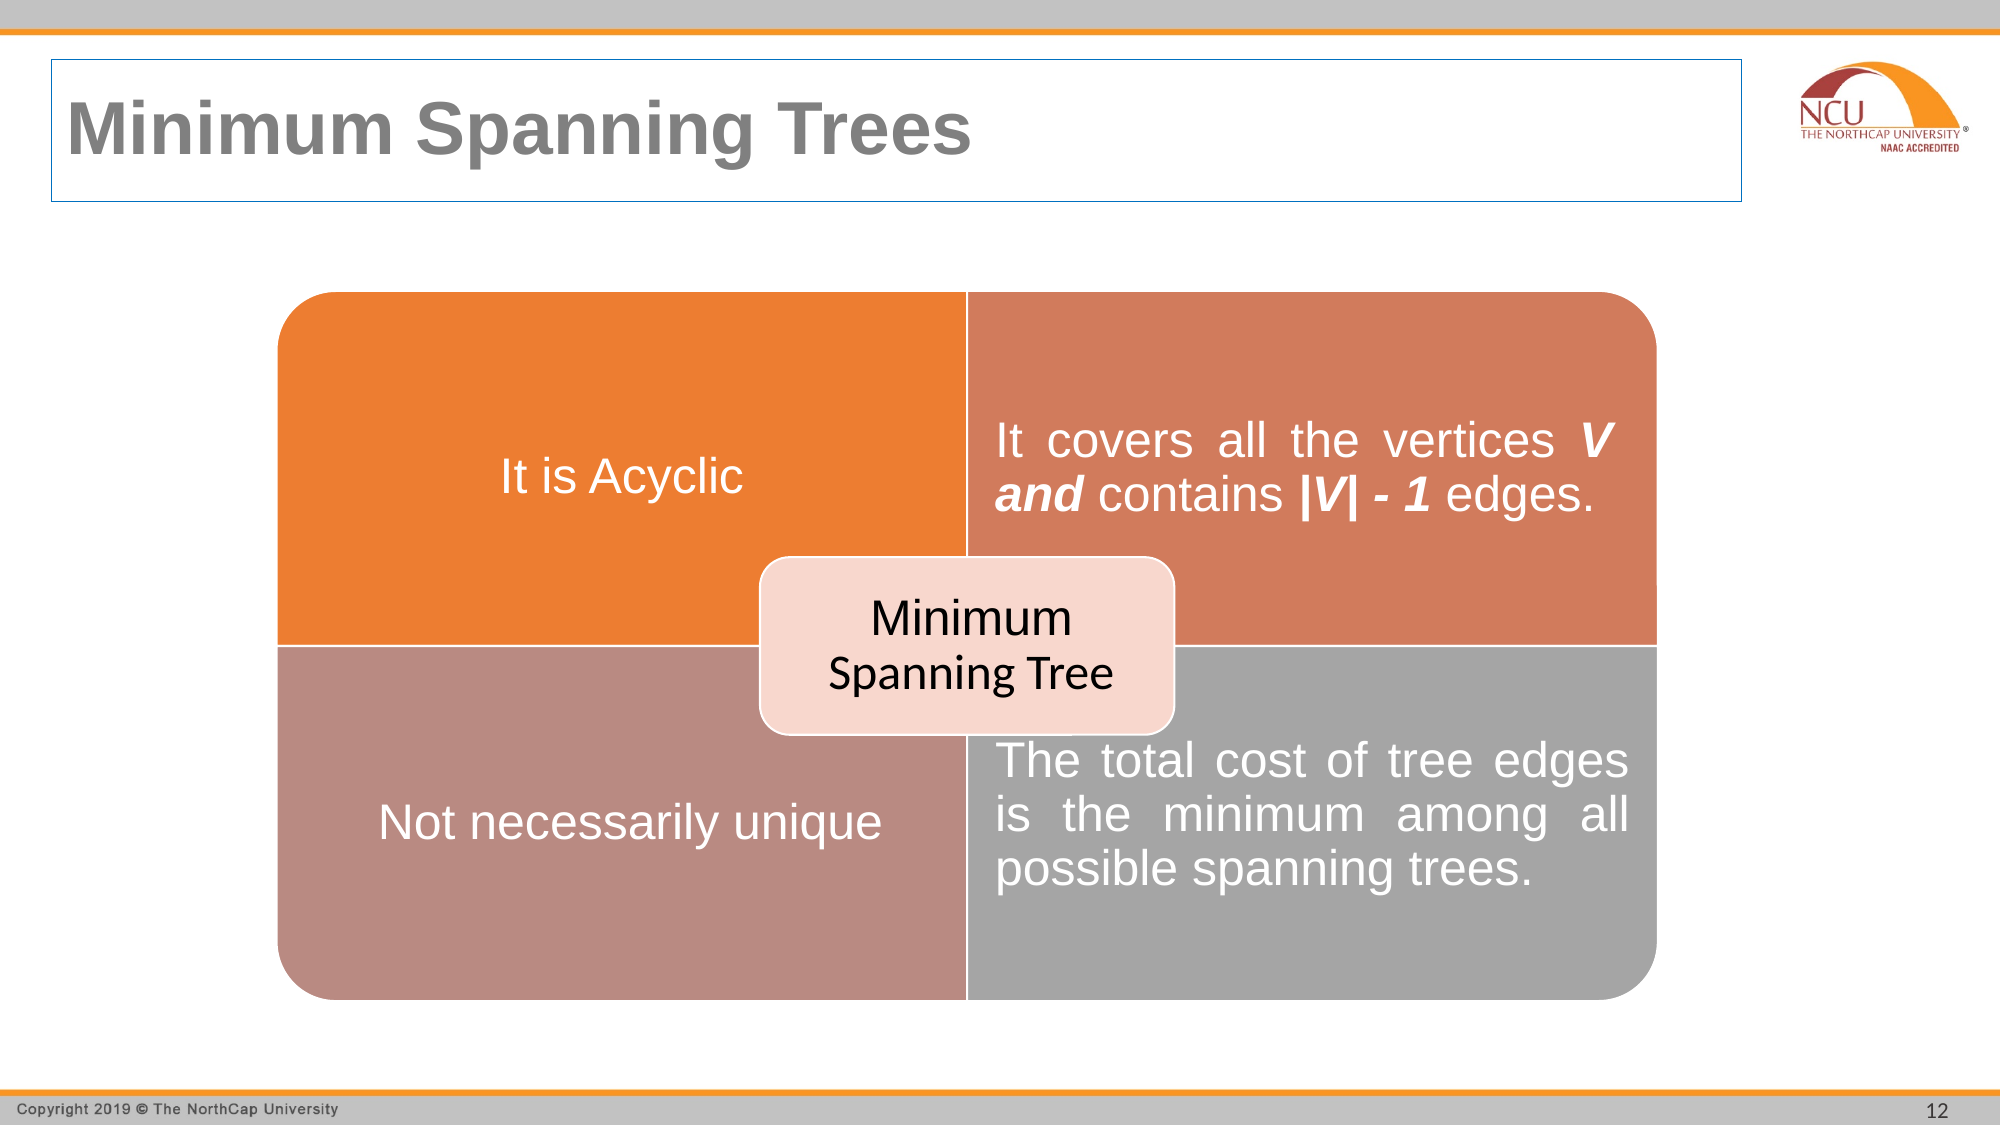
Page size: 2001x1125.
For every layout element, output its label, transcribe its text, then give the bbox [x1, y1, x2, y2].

picture [0, 0, 2000, 1125]
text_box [276, 290, 1658, 1001]
title Minimum Spanning Trees [51, 59, 1742, 202]
slide_number 12 [1791, 1094, 1964, 1125]
